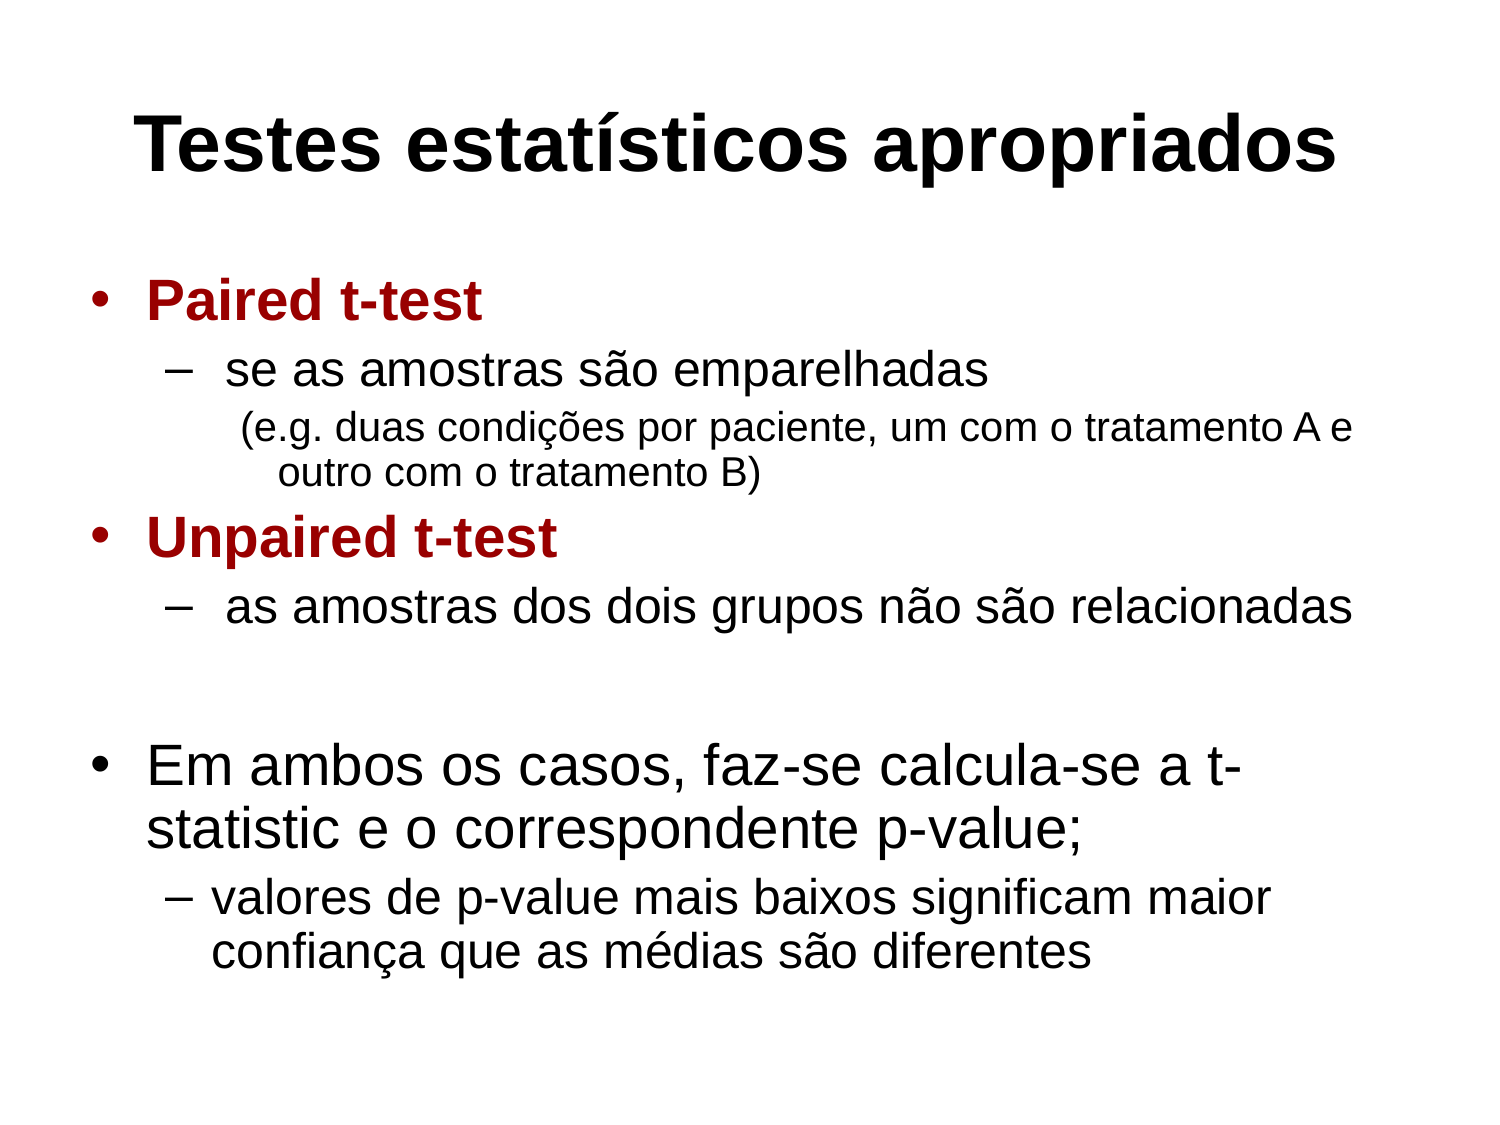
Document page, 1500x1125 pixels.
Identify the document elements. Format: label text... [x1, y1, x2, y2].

list Paired t-test se as amostras são emparelhadas (e.g. duas condições por paciente, um com o tratamento A e outro com o tratamento B) Unpaired t-test as amostras dos dois grupos não são relacionadas Em ambos os casos, faz-se calcula-se a t-statistic e o correspondente p-value; valores de p-value mais baixos significam maior confiança que as médias são diferentes [75, 262, 1425, 1005]
title Testes estatísticos apropriados [75, 45, 1400, 233]
